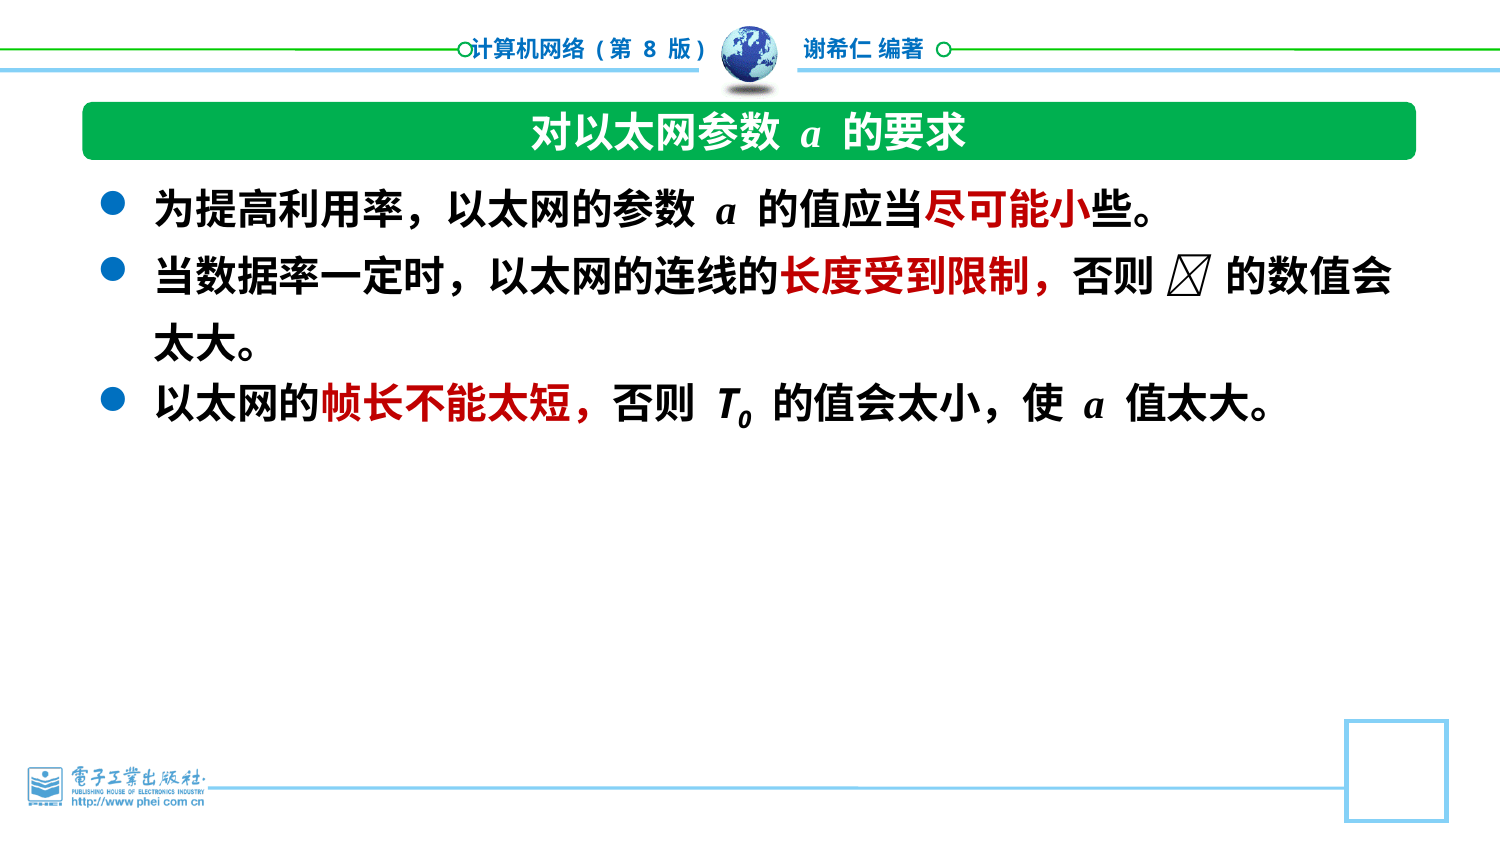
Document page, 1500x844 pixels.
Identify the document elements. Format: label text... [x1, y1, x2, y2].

text_box 为提高利用率，以太网的参数 a 的值应当尽可能小些。 当数据率一定时，以太网的连线的长度受到限制，否则  的数值会太大。 以太网的帧长不能太短，否则 T0 的值会太小，使 a 值太大。 [82, 159, 1416, 441]
picture [719, 24, 779, 98]
text_box [82, 101, 515, 160]
text_box [983, 101, 1417, 160]
picture [23, 764, 208, 809]
text_box 对以太网参数 a 的要求 [515, 98, 983, 163]
